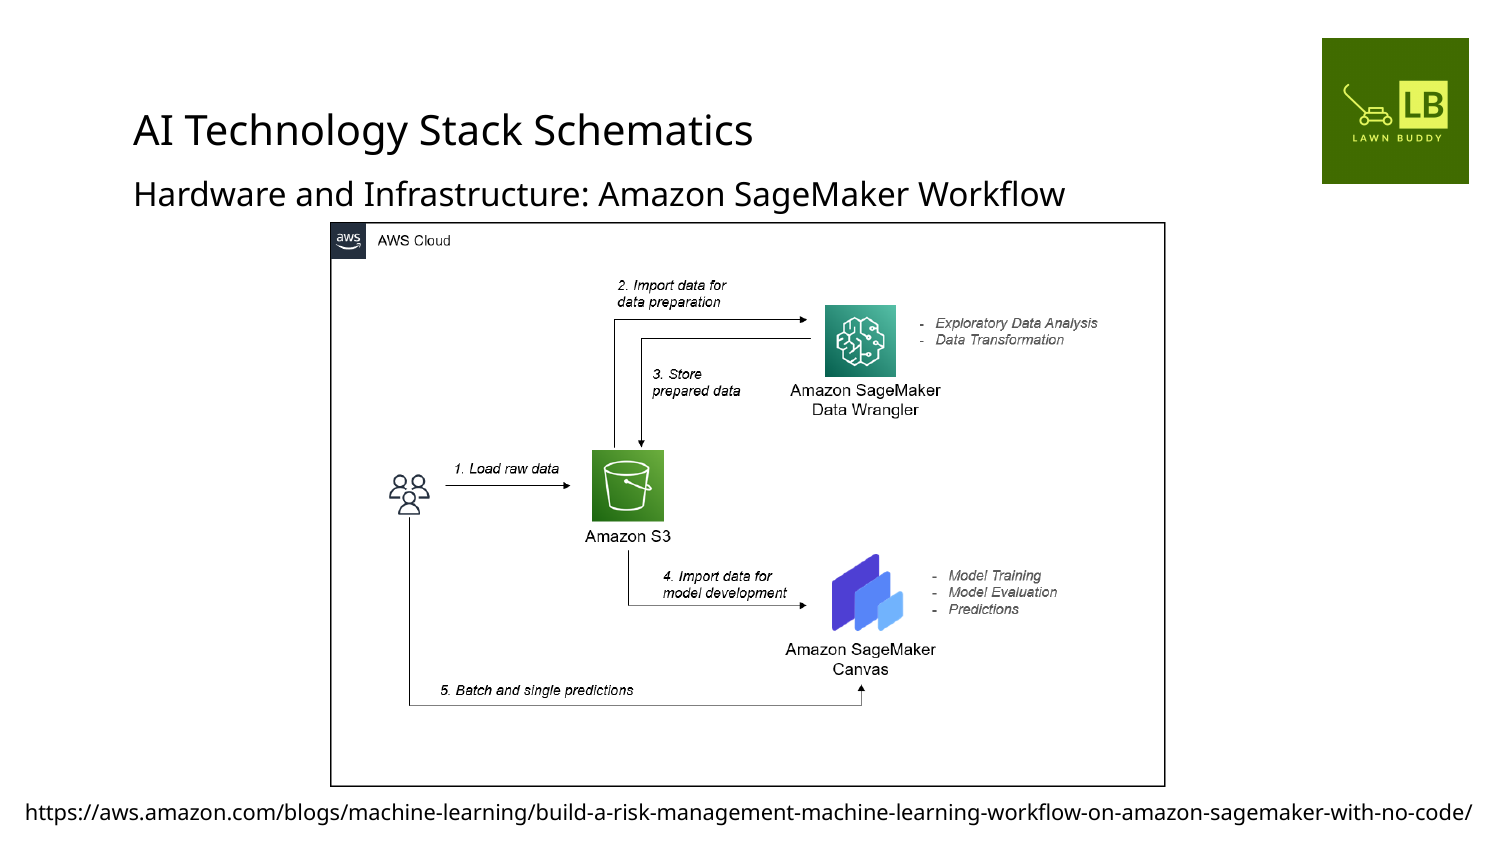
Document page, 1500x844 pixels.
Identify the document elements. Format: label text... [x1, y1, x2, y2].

picture [323, 215, 1176, 797]
title AI Technology Stack Schematics Hardware and Infrastructure: Amazon SageMaker Workflow [118, 63, 1312, 217]
text_box https://aws.amazon.com/blogs/machine-learning/build-a-risk-management-machine-learning-workflow-on-amazon-sagemaker-with-no-code/ [10, 791, 1490, 844]
picture [1322, 38, 1469, 185]
